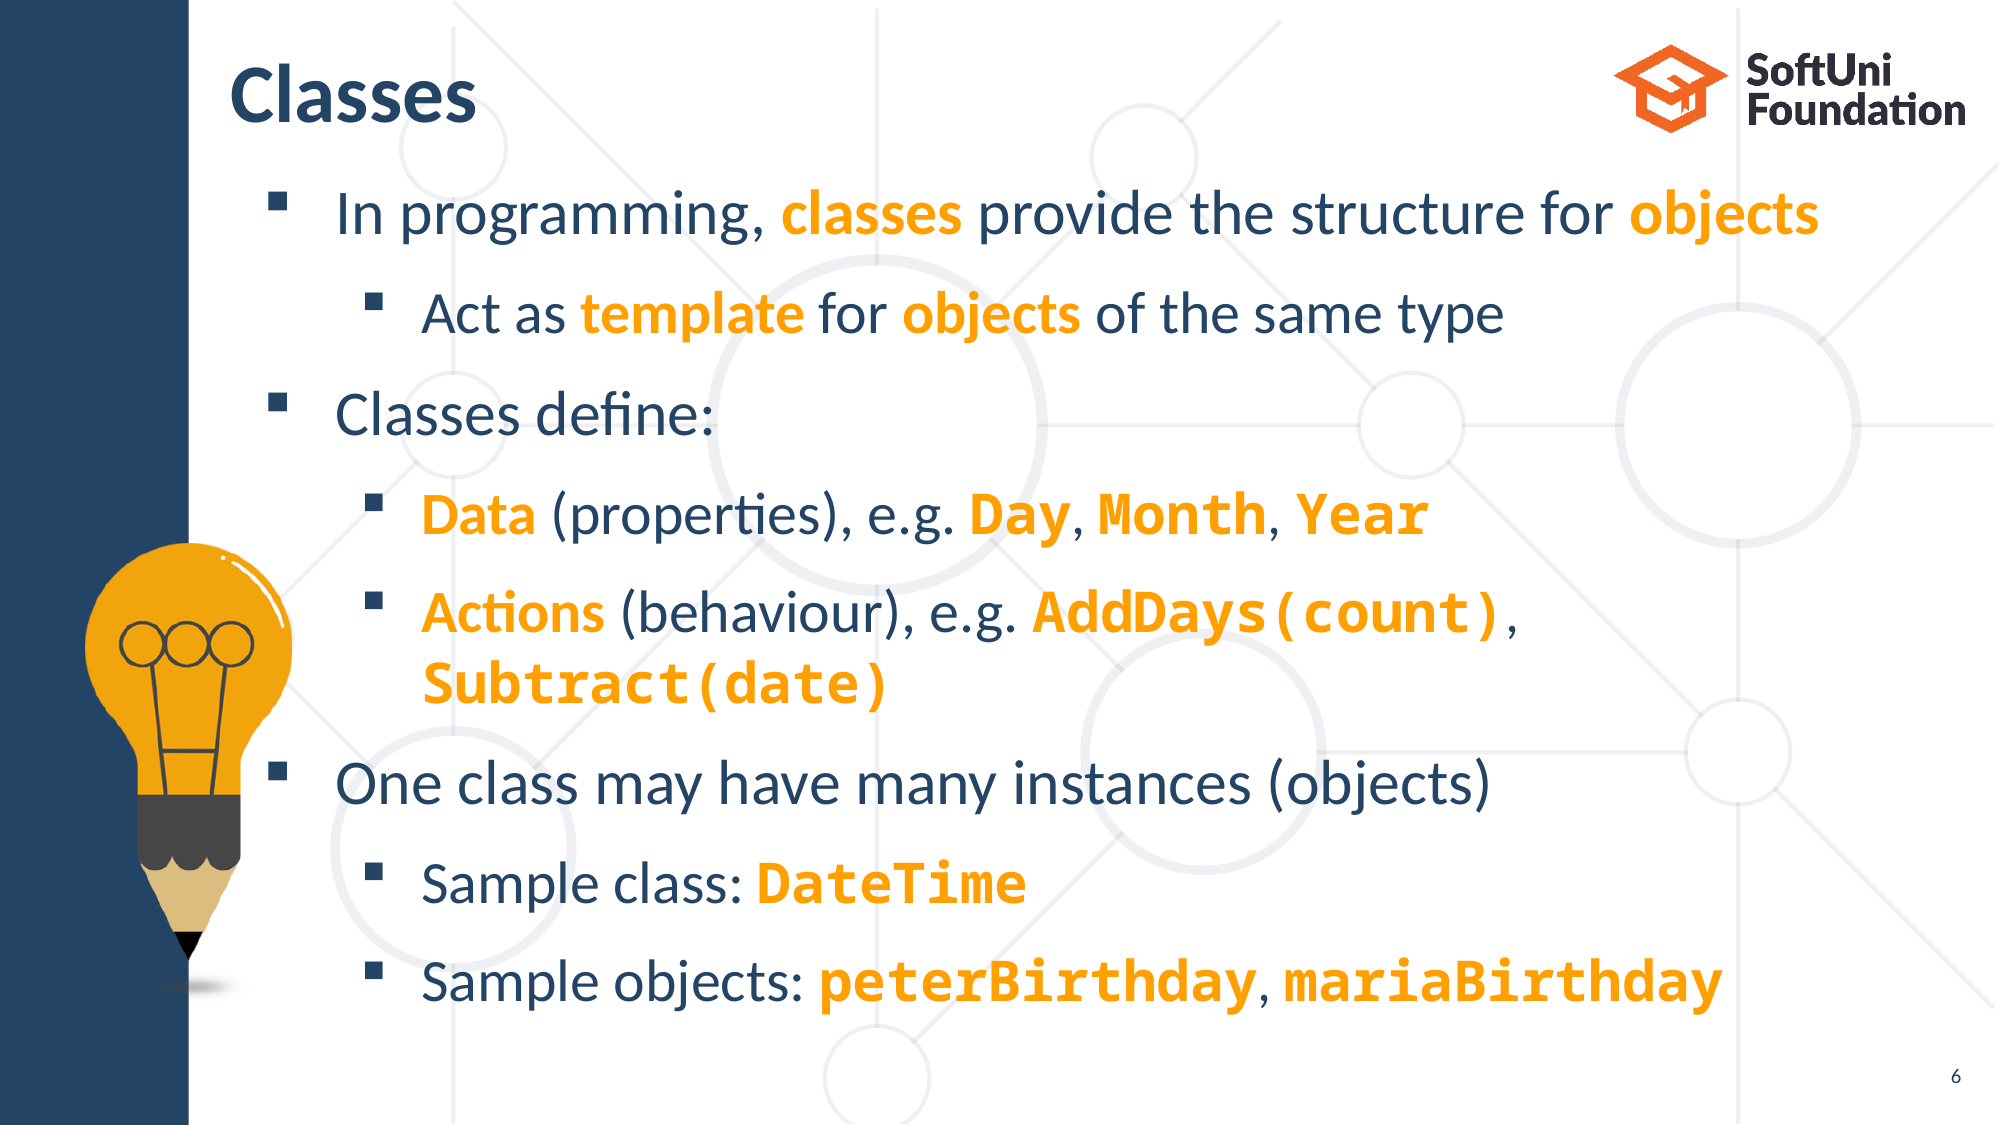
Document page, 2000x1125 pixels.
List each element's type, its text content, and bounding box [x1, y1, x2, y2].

picture [85, 543, 245, 1003]
slide_number 6 [1896, 1049, 1968, 1101]
picture [1613, 44, 1965, 133]
list In programming, classes provide the structure for objects Act as template for objects of the same type Classes define: Data (properties), e.g. Day, Month, Year Actions (behaviour), e.g. AddDays(count), Subtract(date) One class may have many instances (objects) Sample class: DateTime Sample objects: peterBirthday, mariaBirthday [245, 161, 1925, 1027]
title Classes [212, 16, 1591, 162]
